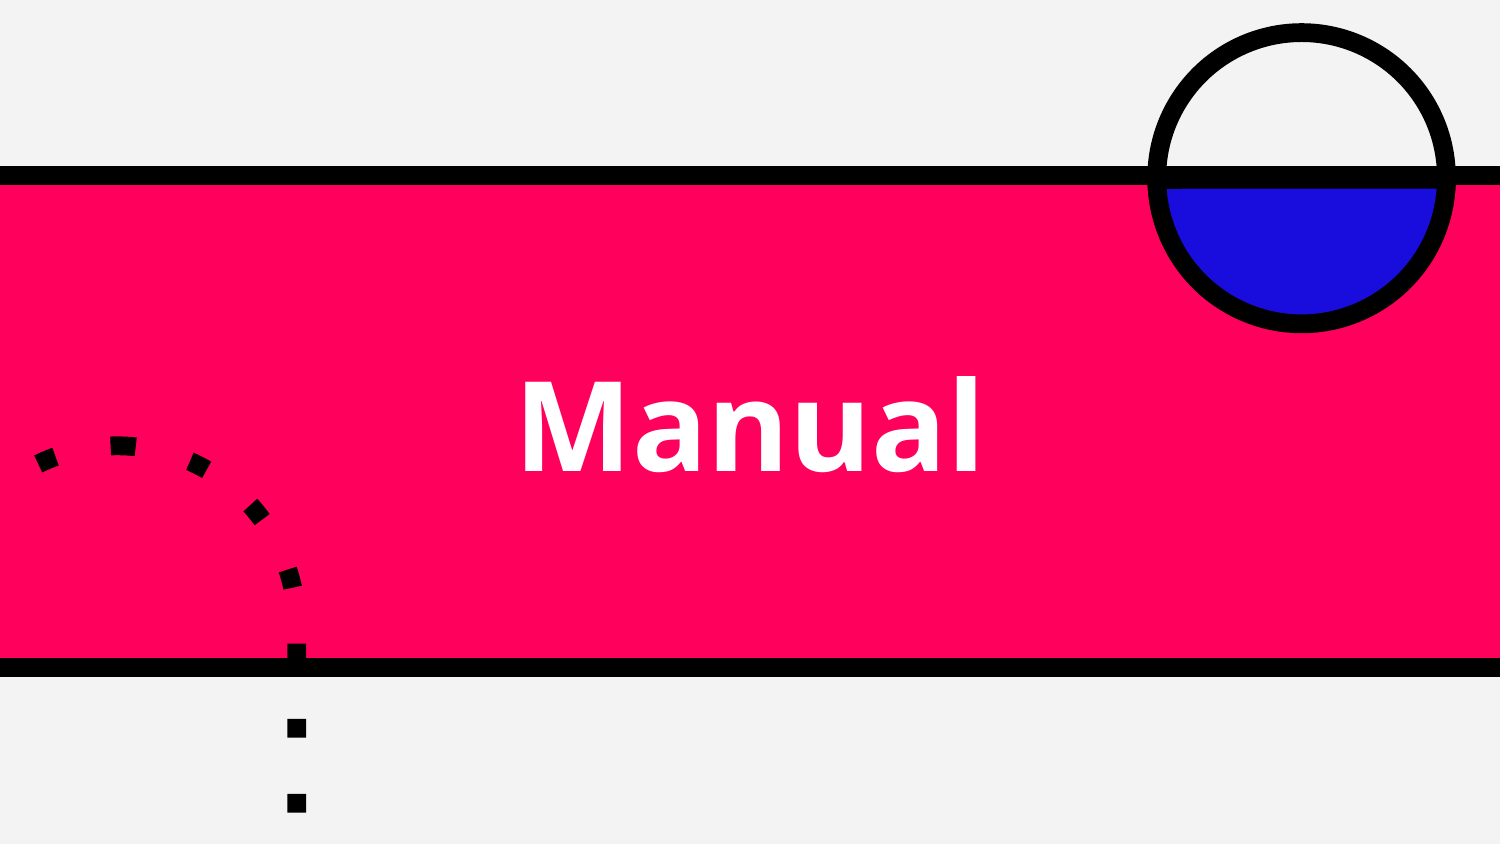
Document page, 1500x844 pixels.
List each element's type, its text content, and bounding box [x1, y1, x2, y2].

subtitle Manual [363, 292, 1137, 551]
